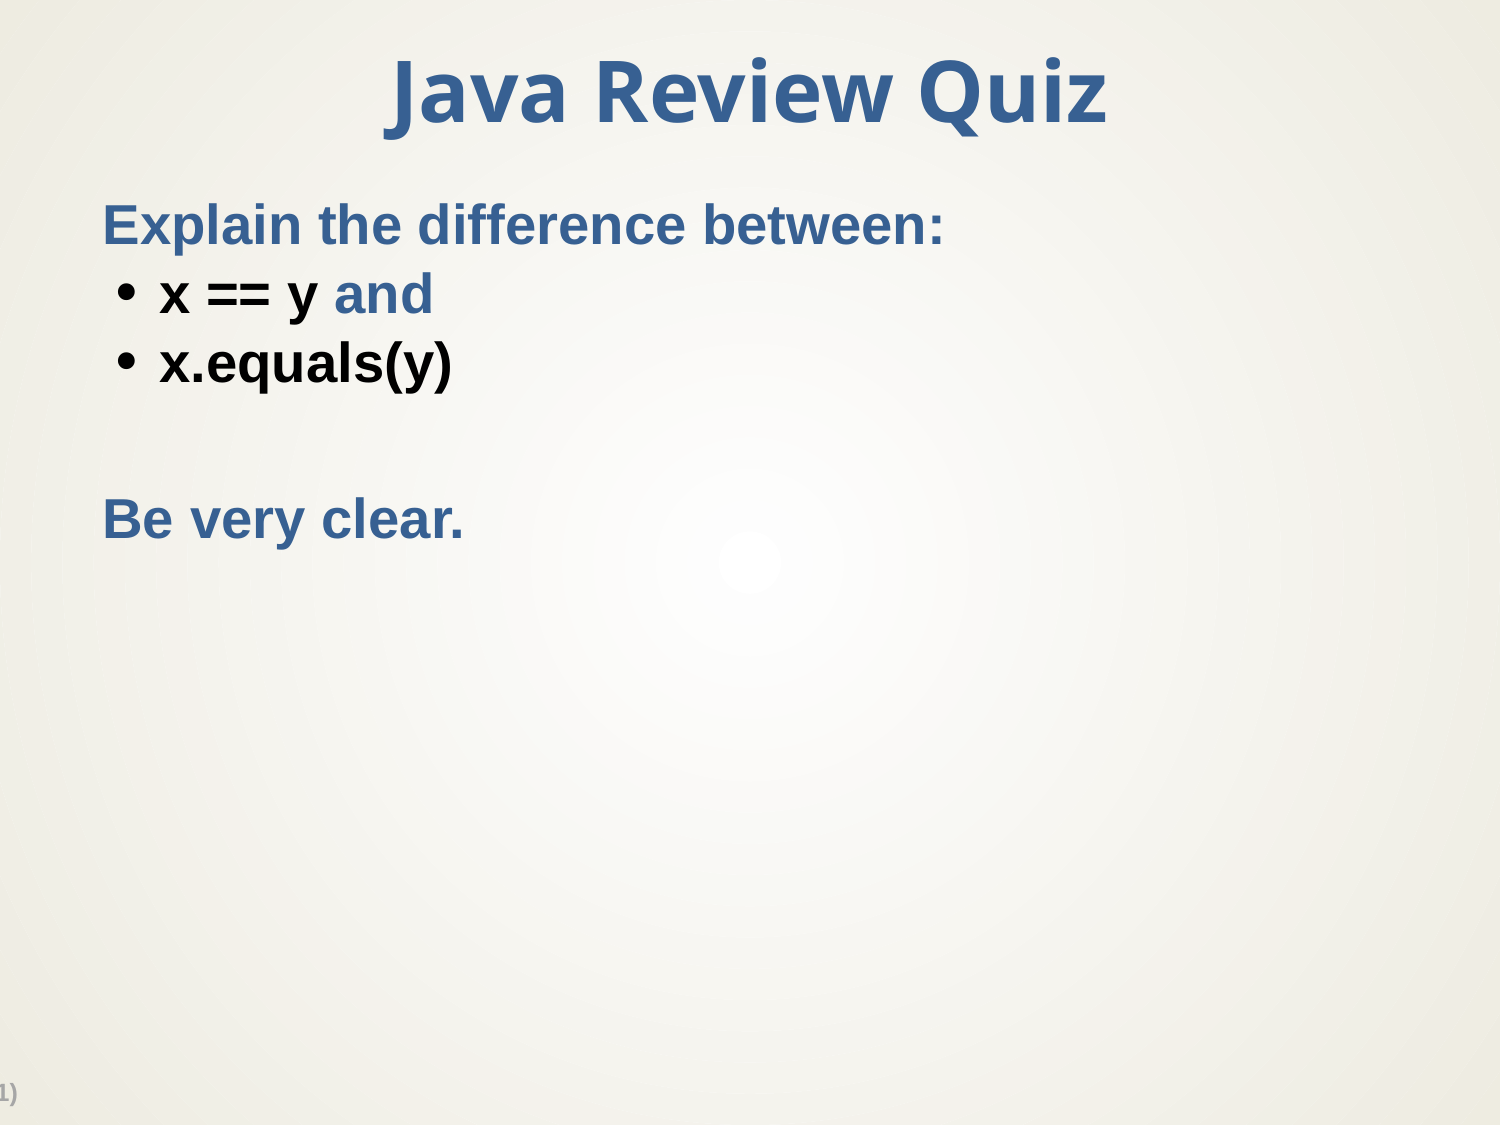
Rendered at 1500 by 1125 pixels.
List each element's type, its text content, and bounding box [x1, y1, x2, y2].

title Java Review Quiz [0, 24, 1500, 166]
list Explain the difference between: x == y and x.equals(y) Be very clear. [56, 187, 1444, 1036]
